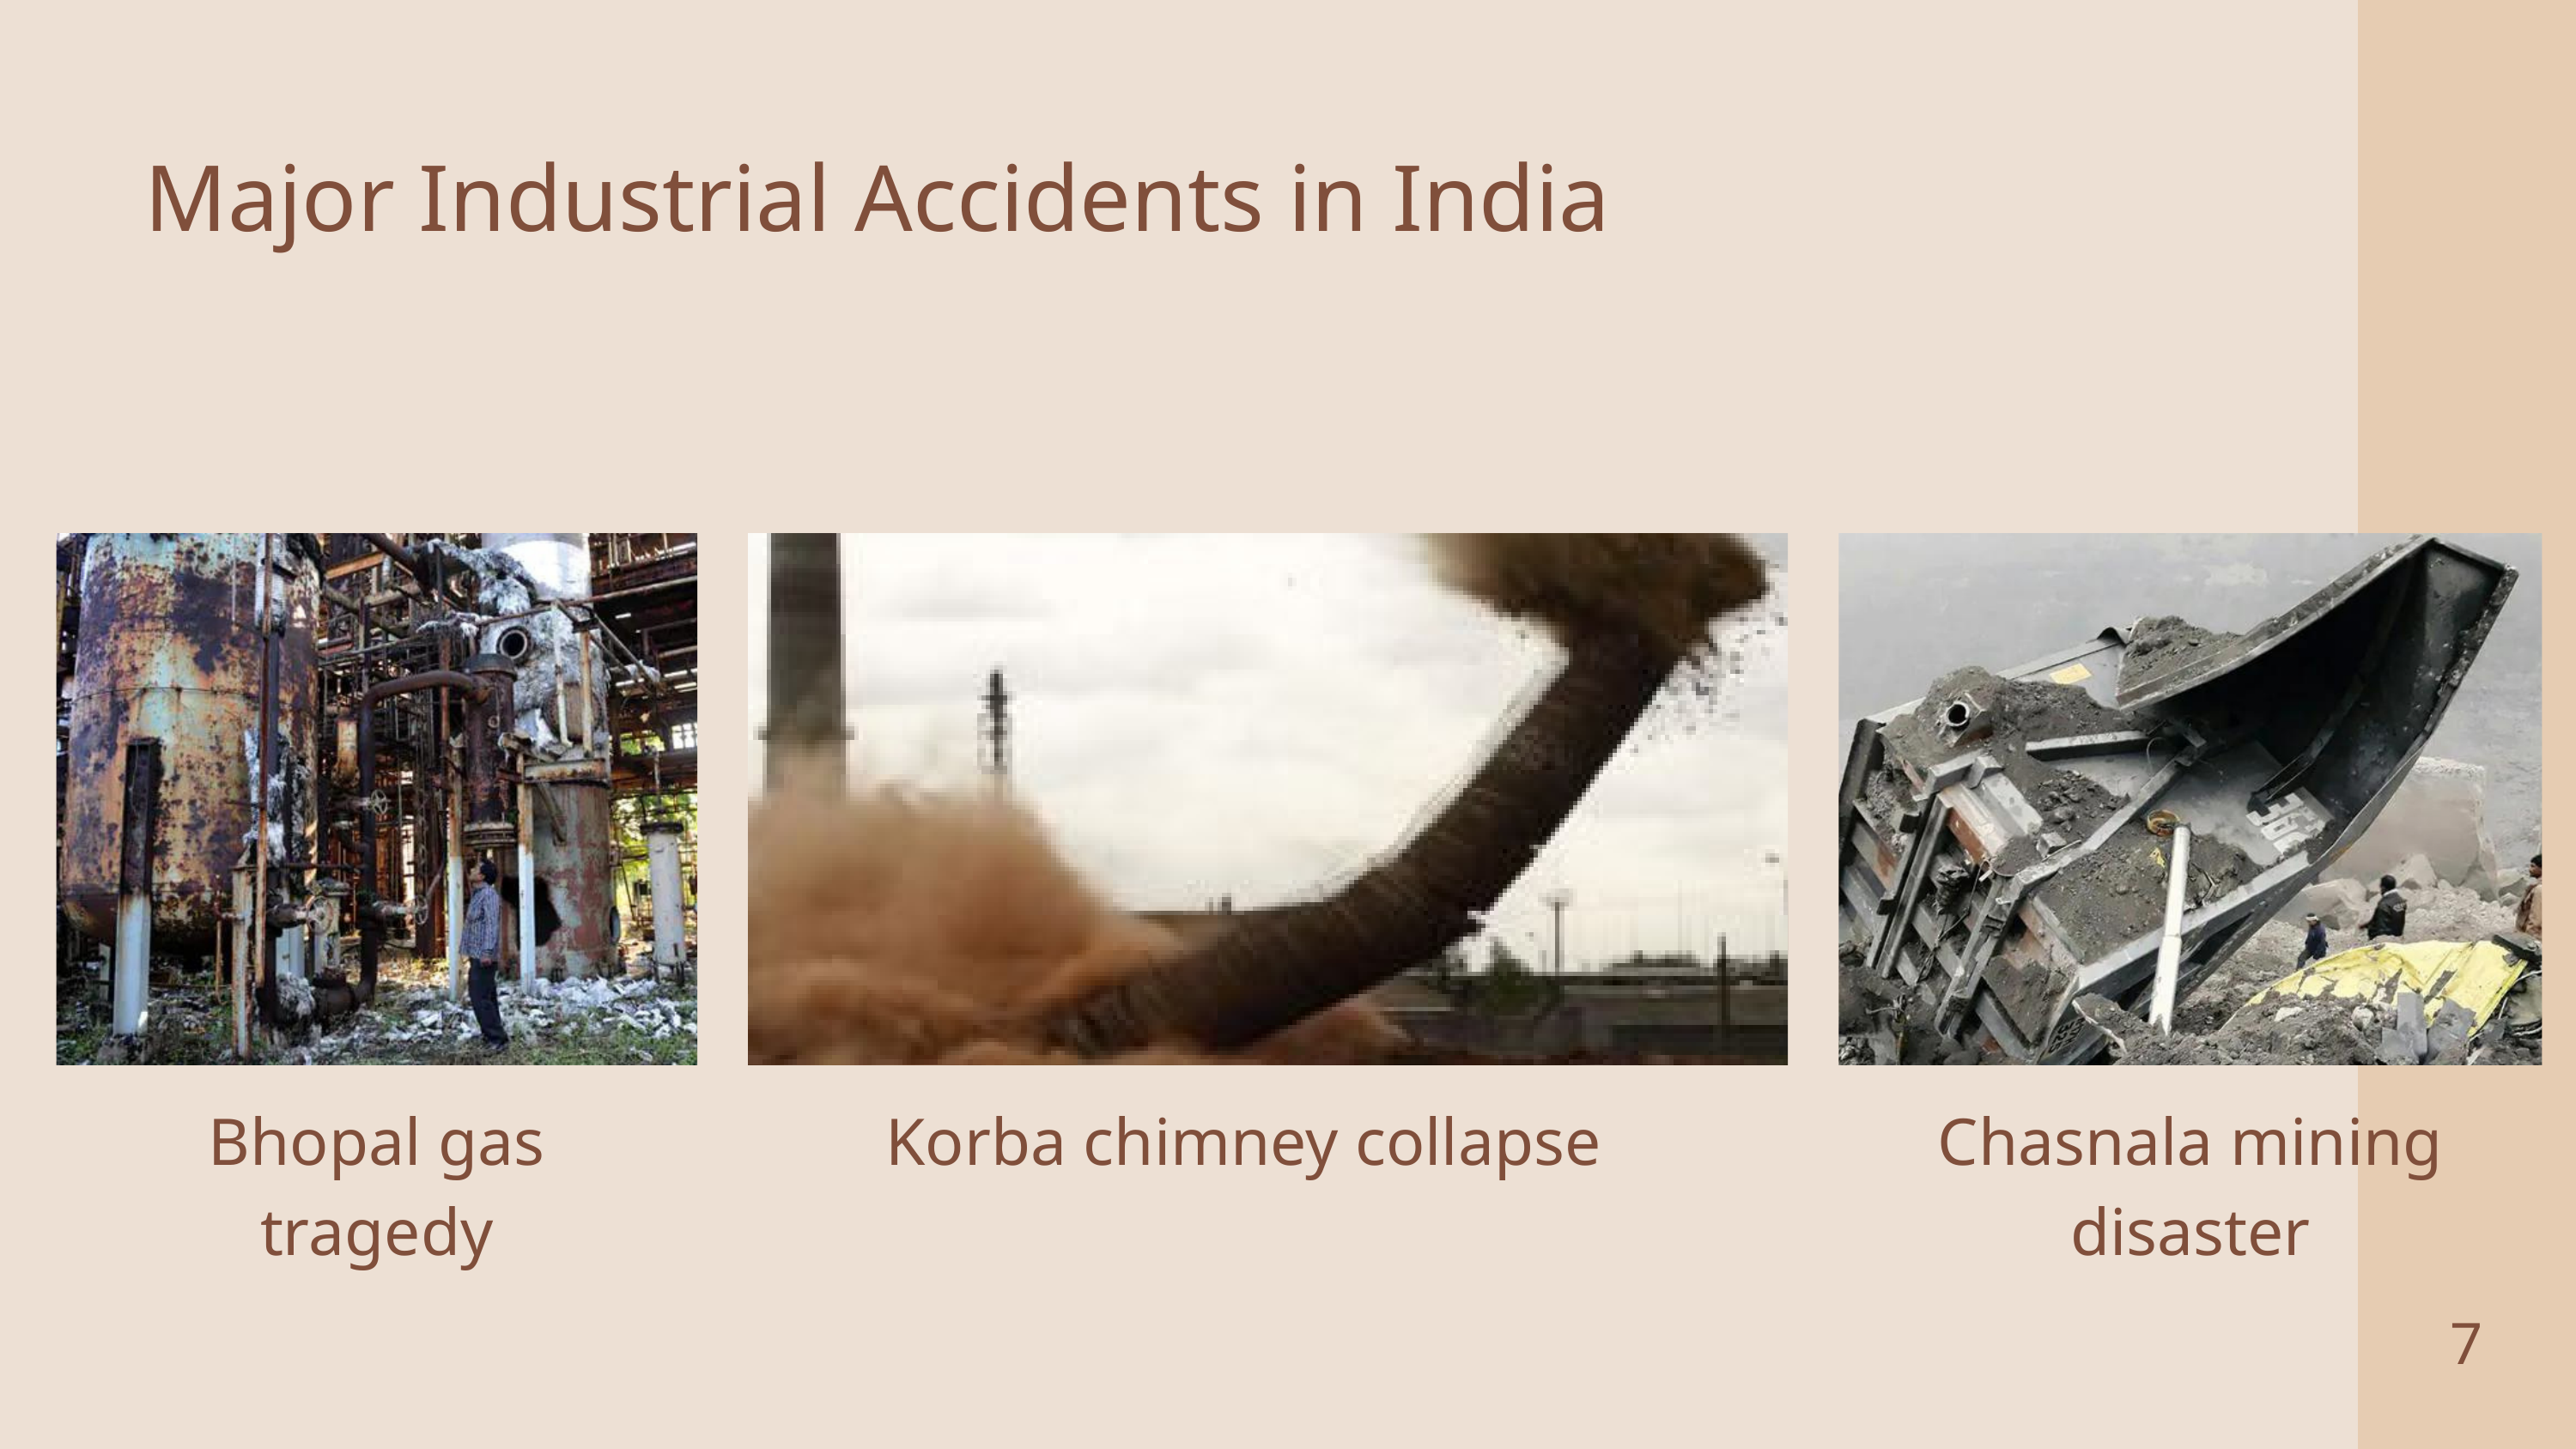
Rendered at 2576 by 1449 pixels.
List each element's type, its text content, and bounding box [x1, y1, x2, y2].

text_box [2357, 0, 2576, 1449]
picture [1838, 532, 2543, 1066]
text_box Bhopal gas tragedy [85, 1088, 668, 1359]
picture [56, 532, 698, 1066]
text_box Korba chimney collapse [884, 1088, 1603, 1269]
picture [747, 532, 1789, 1066]
text_box Chasnala mining disaster [1819, 1088, 2354, 1359]
text_box Major Industrial Accidents in India [144, 158, 2222, 250]
